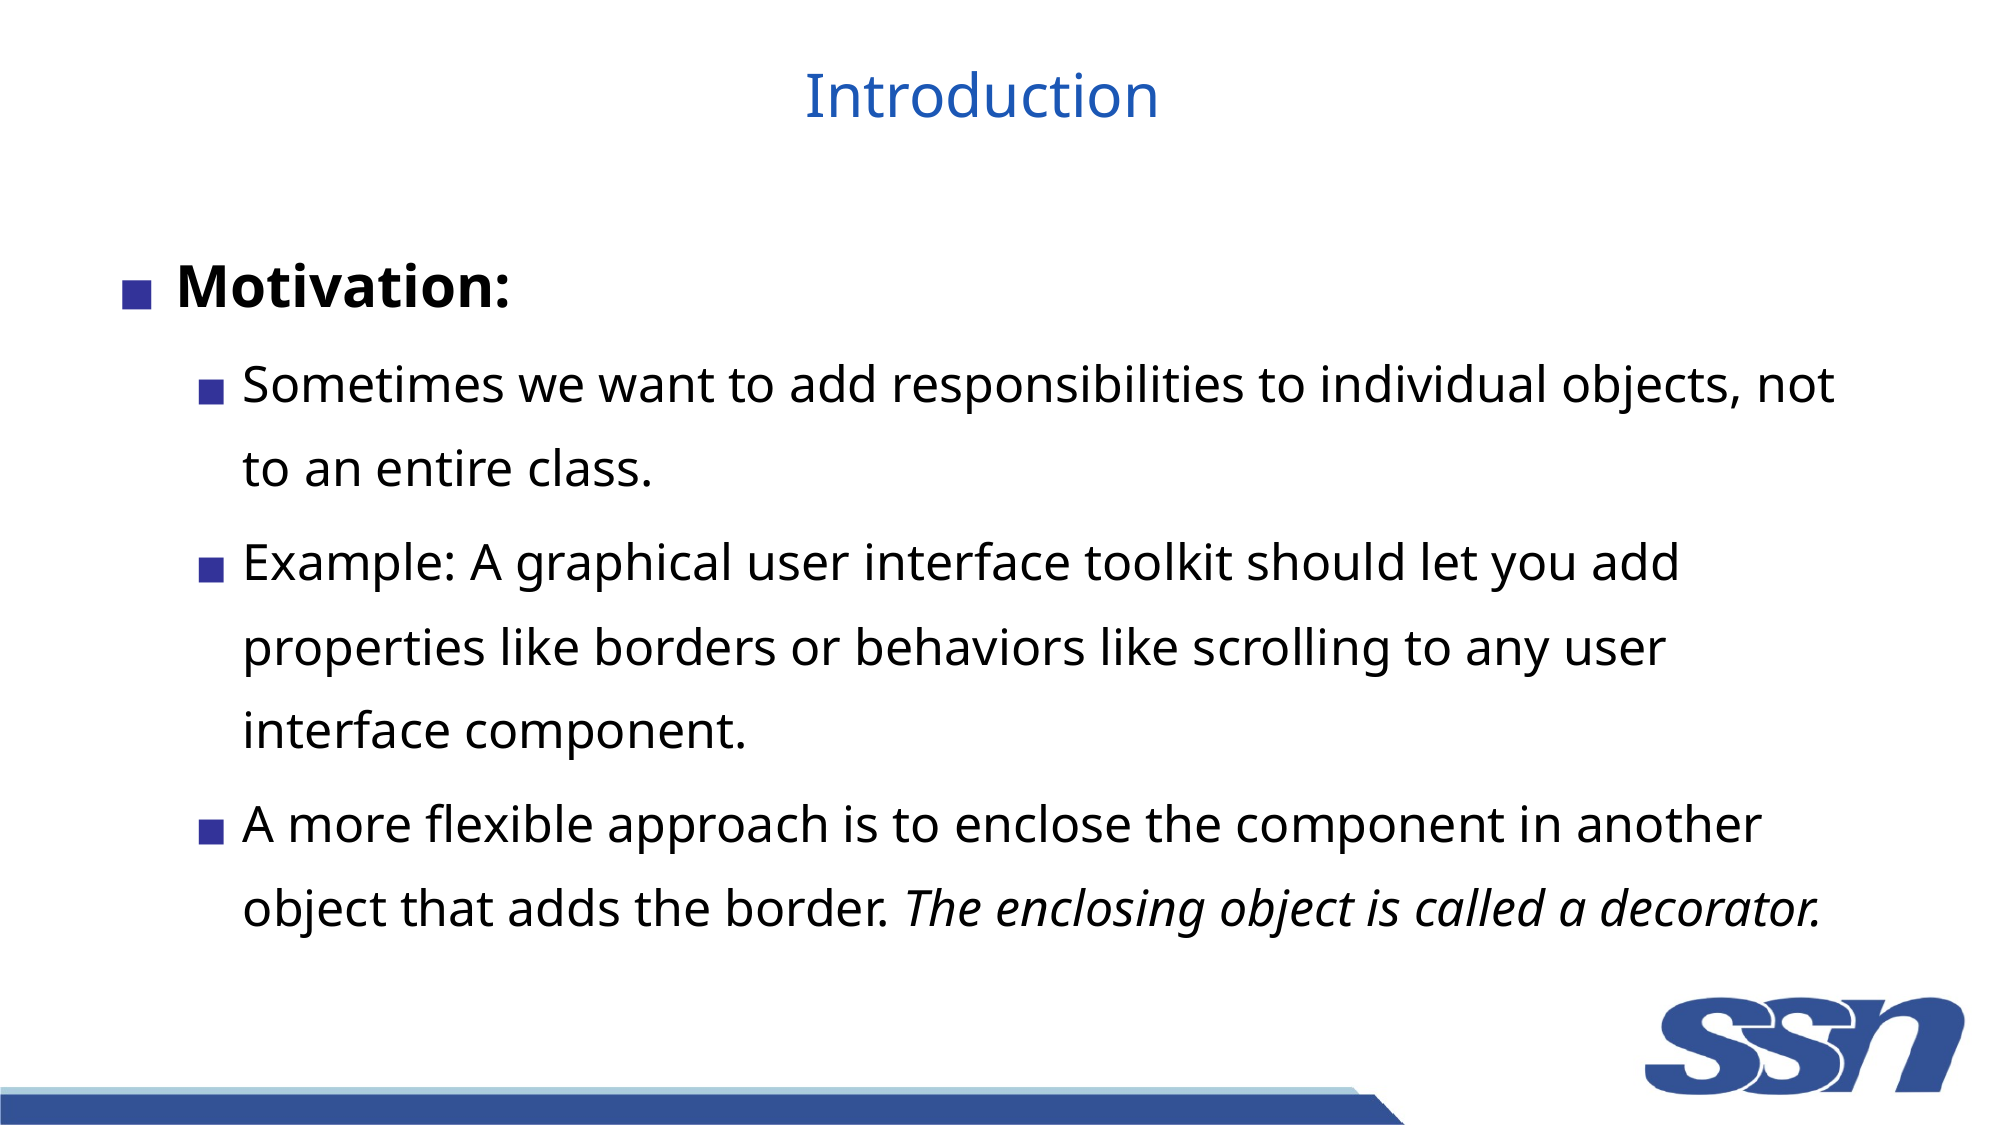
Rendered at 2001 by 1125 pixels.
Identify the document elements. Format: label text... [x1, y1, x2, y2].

list Motivation: Sometimes we want to add responsibilities to individual objects, not to an entire class. Example: A graphical user interface toolkit should let you add properties like borders or behaviors like scrolling to any user interface component. A more flexible approach is to enclose the component in another object that adds the border. The enclosing object is called a decorator. [99, 212, 1900, 1005]
title Introduction [83, 37, 1884, 150]
picture [0, 962, 1467, 1125]
picture [1625, 986, 1992, 1125]
